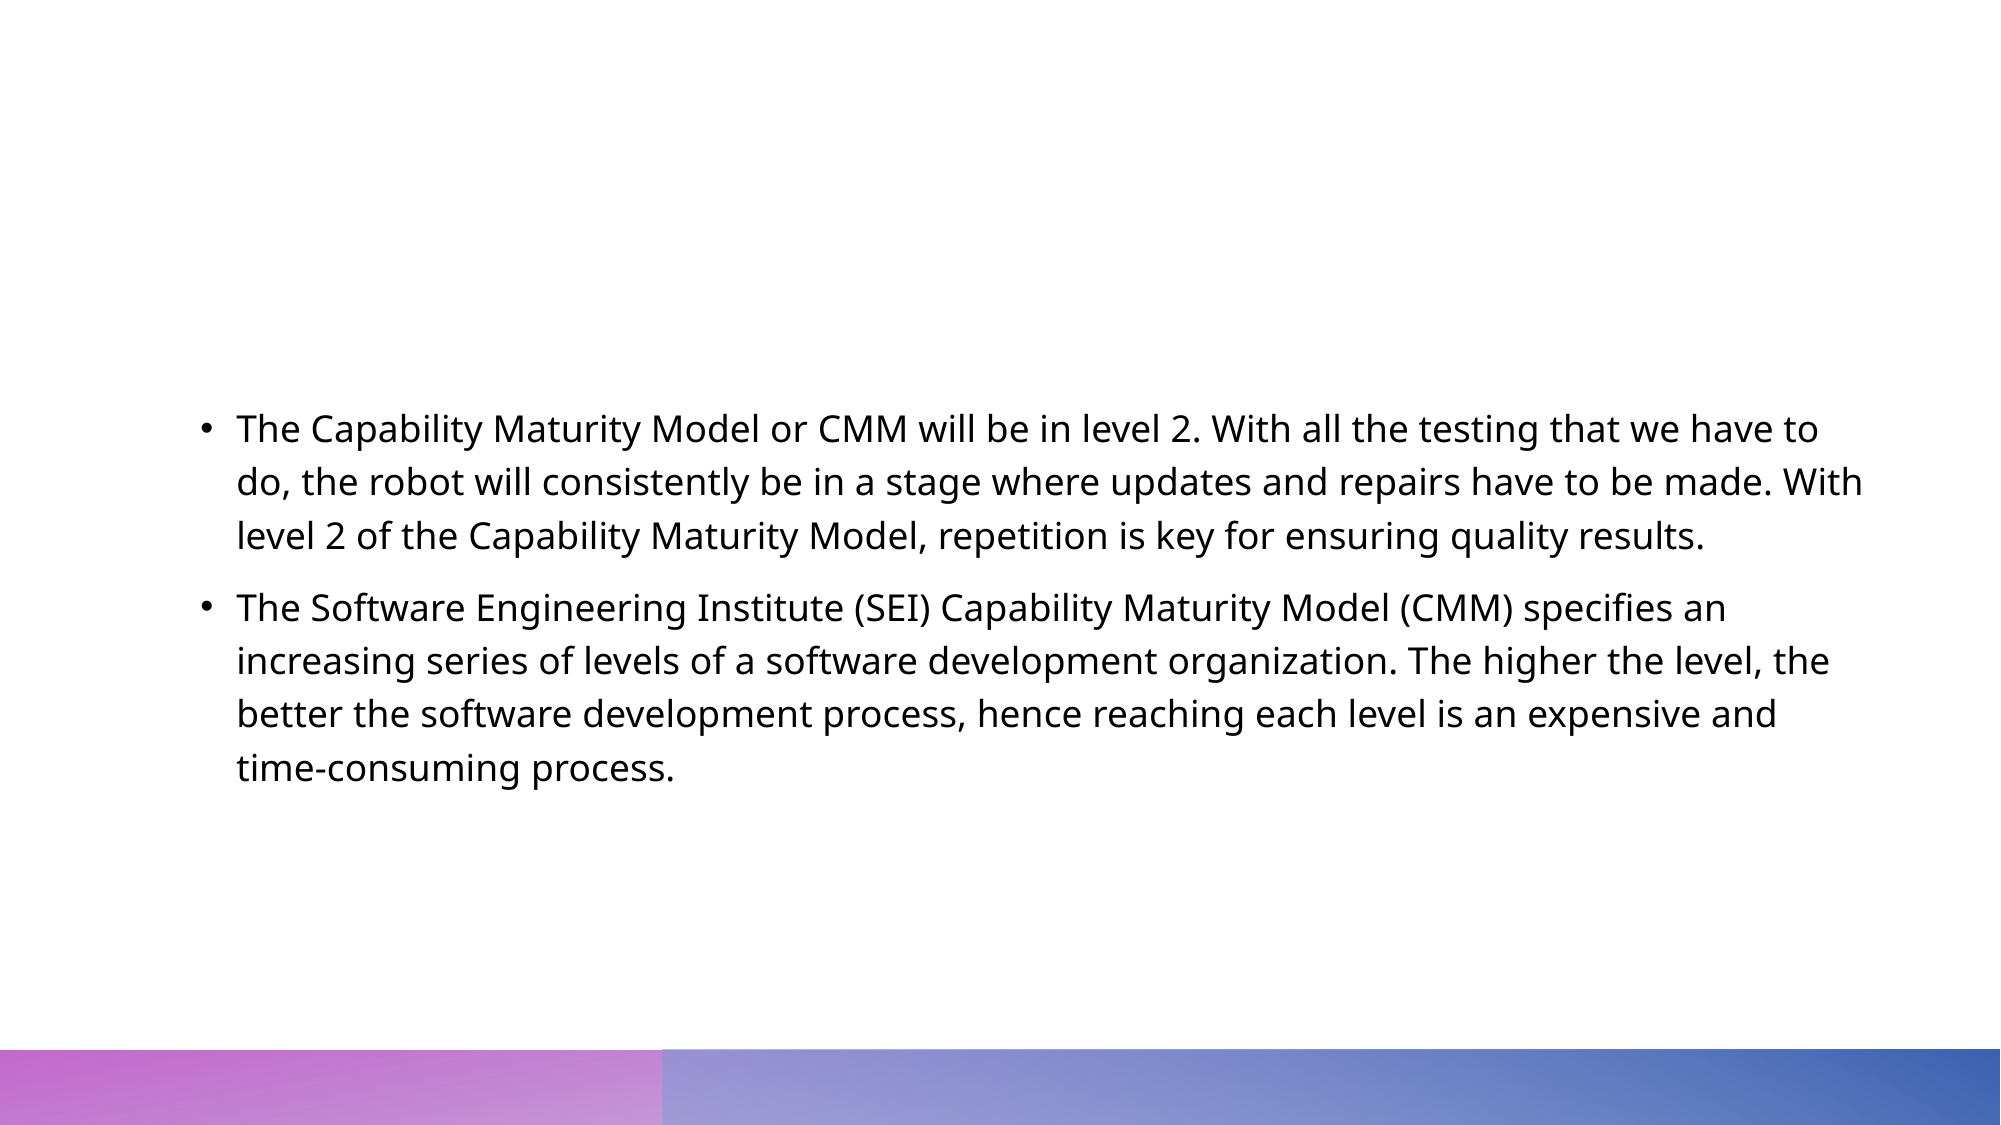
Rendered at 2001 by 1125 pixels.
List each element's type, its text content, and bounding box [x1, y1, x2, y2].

list The Capability Maturity Model or CMM will be in level 2. With all the testing that we have to do, the robot will consistently be in a stage where updates and repairs have to be made. With level 2 of the Capability Maturity Model, repetition is key for ensuring quality results. The Software Engineering Institute (SEI) Capability Maturity Model (CMM) specifies an increasing series of levels of a software development organization. The higher the level, the better the software development process, hence reaching each level is an expensive and time-consuming process. [200, 396, 1881, 848]
